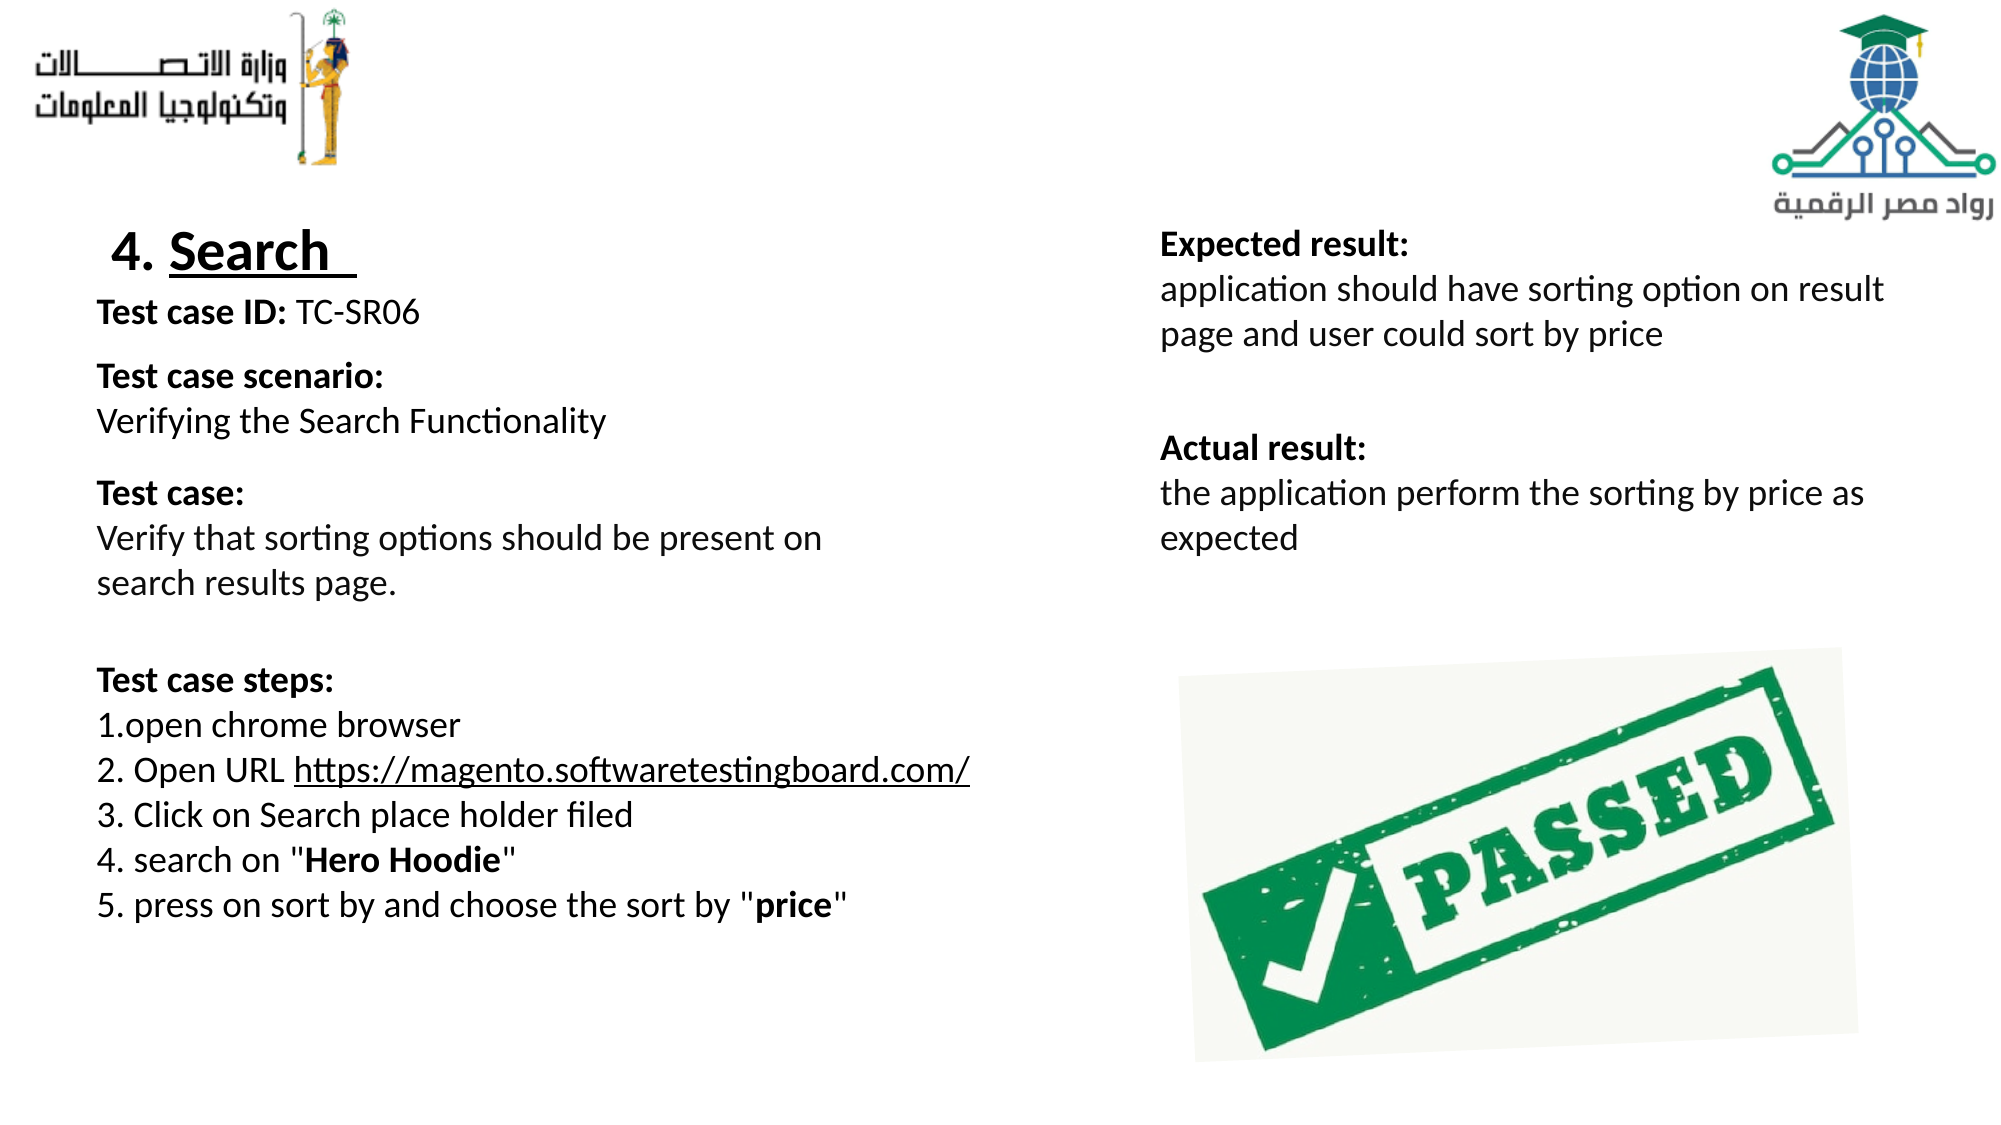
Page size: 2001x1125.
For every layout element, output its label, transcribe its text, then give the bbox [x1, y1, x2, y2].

text_box Test case scenario: Verifying the Search Functionality [81, 343, 908, 449]
picture [0, 3, 381, 185]
text_box Expected result: application should have sorting option on result page and user could sort by price [1145, 211, 1943, 362]
picture [1764, 9, 2000, 226]
text_box Test case: Verify that sorting options should be present on search results page. [81, 460, 925, 611]
text_box 4. Search [95, 169, 437, 279]
text_box Test case steps: 1.open chrome browser 2. Open URL https://magento.softwaretestingboard.com/ 3. Click on Search place holder filed 4. search on "Hero Hoodie" 5. press on sort by and choose the sort by "price" [81, 647, 1027, 933]
text_box Test case ID: TC-SR06 [81, 279, 588, 340]
text_box Actual result: the application perform the sorting by price as expected [1145, 415, 1943, 566]
picture [1178, 647, 1859, 1063]
